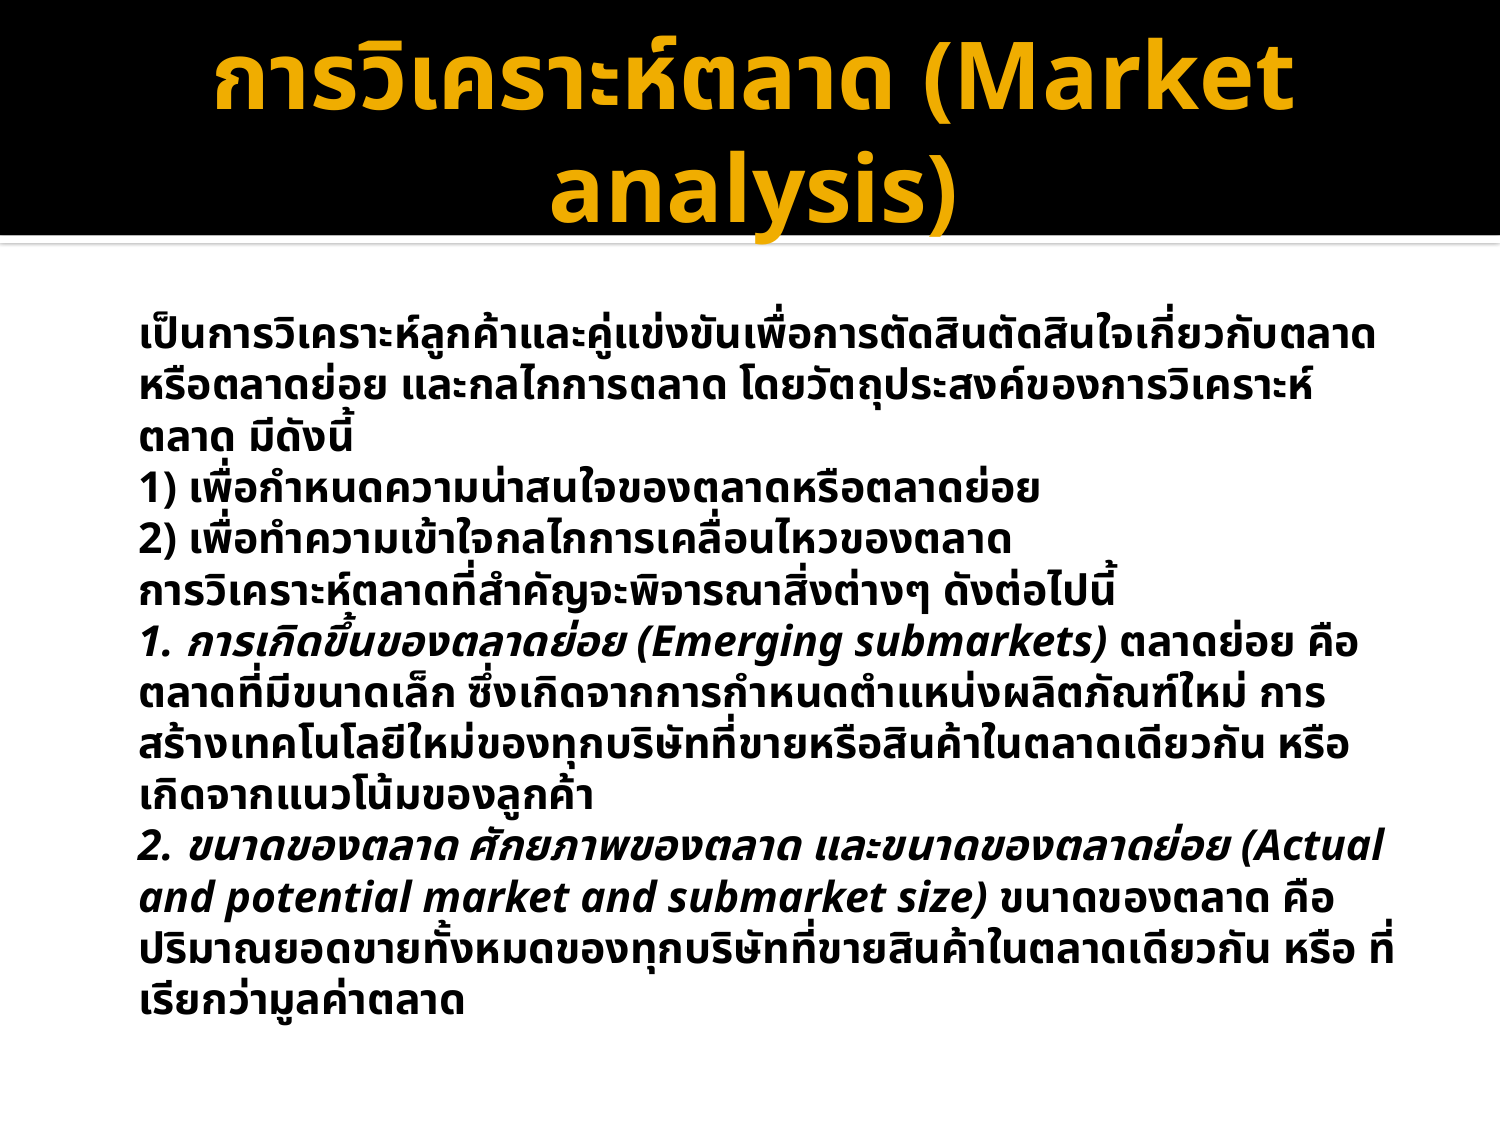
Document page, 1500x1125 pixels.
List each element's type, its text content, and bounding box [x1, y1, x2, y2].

list เป็นการวิเคราะห์ลูกค้าและคู่แข่งขันเพื่อการตัดสินตัดสินใจเกี่ยวกับตลาด หรือตลาดย่อย และกลไกการตลาด โดยวัตถุประสงค์ของการวิเคราะห์ตลาด มีดังนี้ 1) เพื่อกำหนดความน่าสนใจของตลาดหรือตลาดย่อย 2) เพื่อทำความเข้าใจกลไกการเคลื่อนไหวของตลาด การวิเคราะห์ตลาดที่สำคัญจะพิจารณาสิ่งต่างๆ ดังต่อไปนี้ 1. การเกิดขึ้นของตลาดย่อย (Emerging submarkets) ตลาดย่อย คือ ตลาดที่มีขนาดเล็ก ซึ่งเกิดจากการกำหนดตำแหน่งผลิตภัณฑ์ใหม่ การสร้างเทคโนโลยีใหม่ของทุกบริษัทที่ขายหรือสินค้าในตลาดเดียวกัน หรือเกิดจากแนวโน้มของลูกค้า 2. ขนาดของตลาด ศักยภาพของตลาด และขนาดของตลาดย่อย (Actual and potential market and submarket size) ขนาดของตลาด คือ ปริมาณยอดขายทั้งหมดของทุกบริษัทที่ขายสินค้าในตลาดเดียวกัน หรือ ที่เรียกว่ามูลค่าตลาด [75, 291, 1425, 1050]
title การวิเคราะห์ตลาด (Market analysis) [75, 25, 1425, 231]
